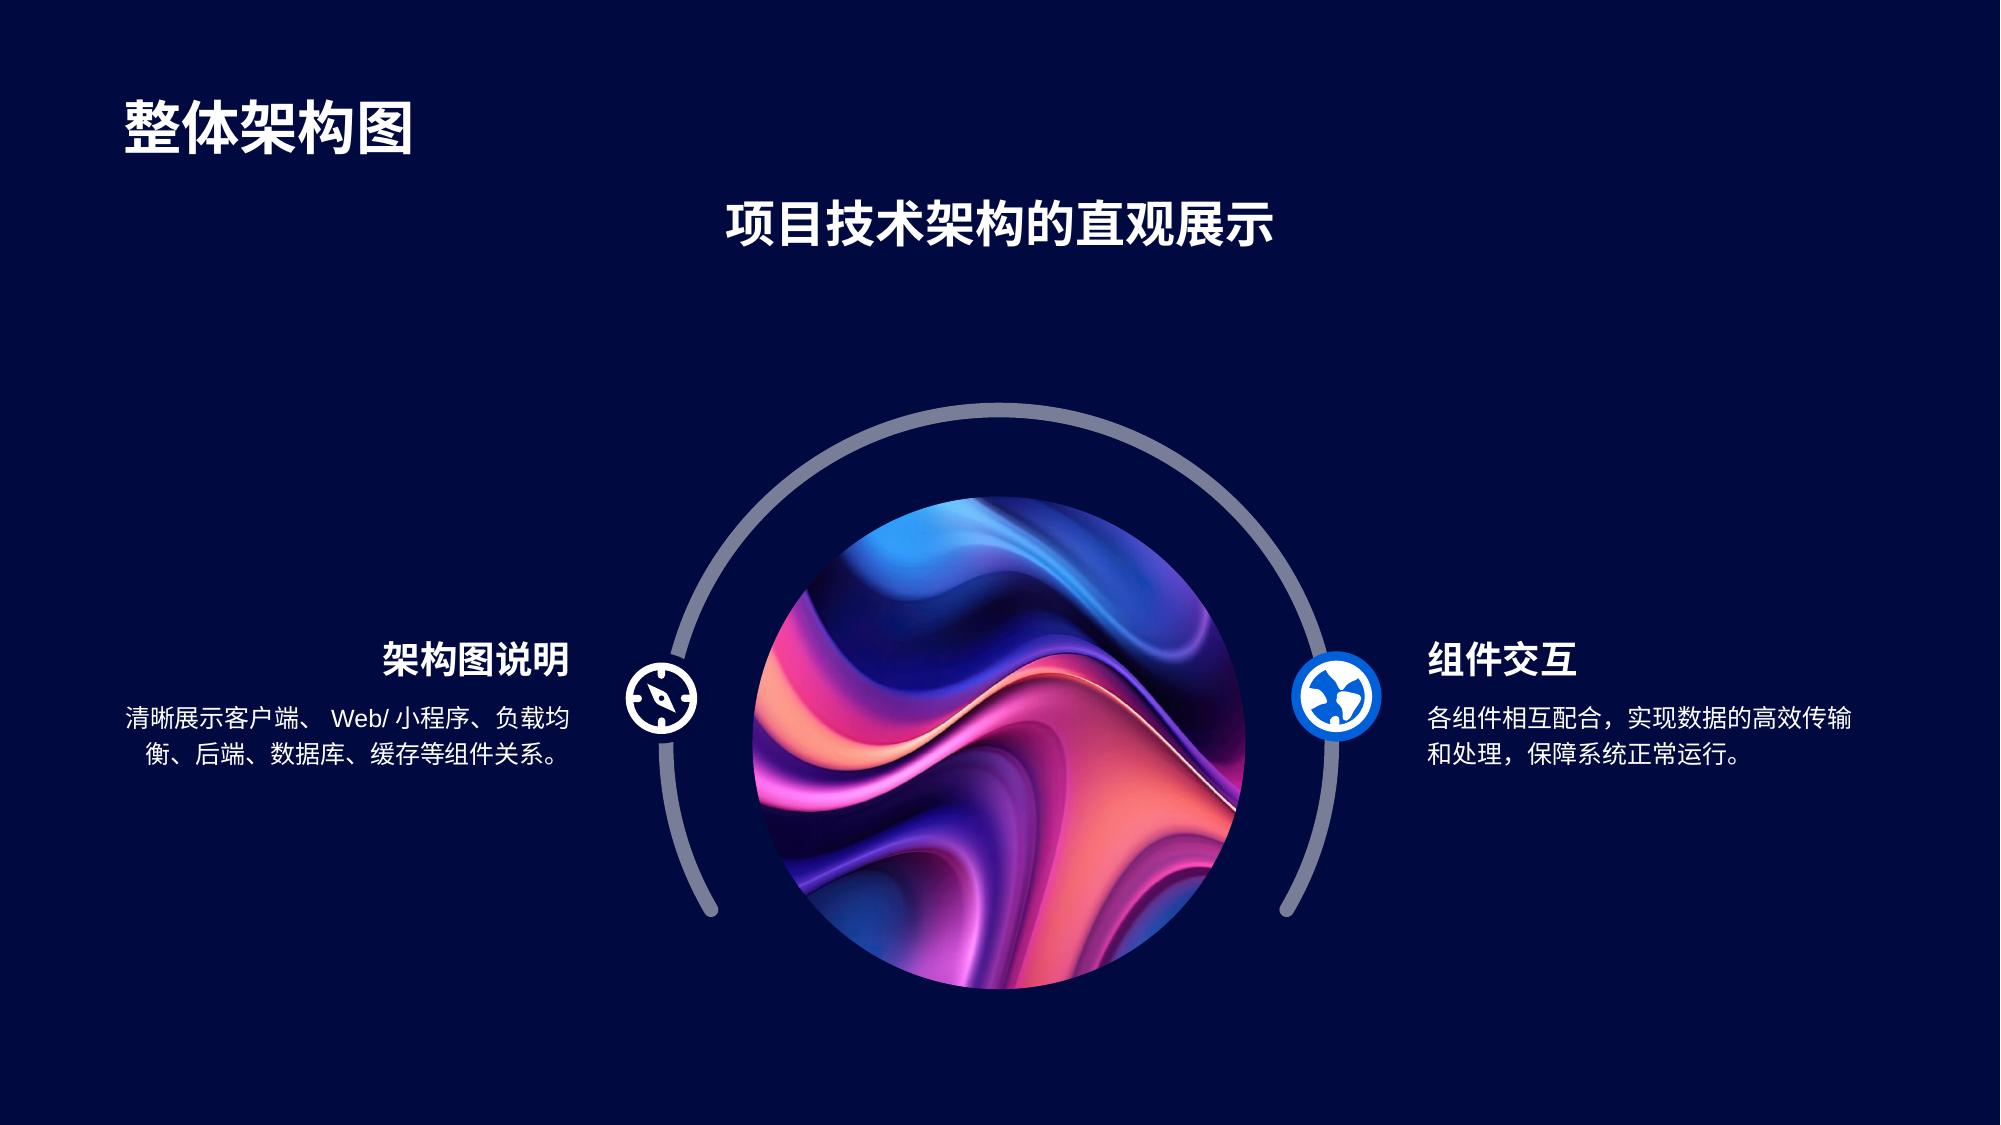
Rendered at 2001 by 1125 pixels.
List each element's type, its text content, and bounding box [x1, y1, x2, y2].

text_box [108, 185, 1890, 990]
title 整体架构图 [108, 21, 1890, 169]
